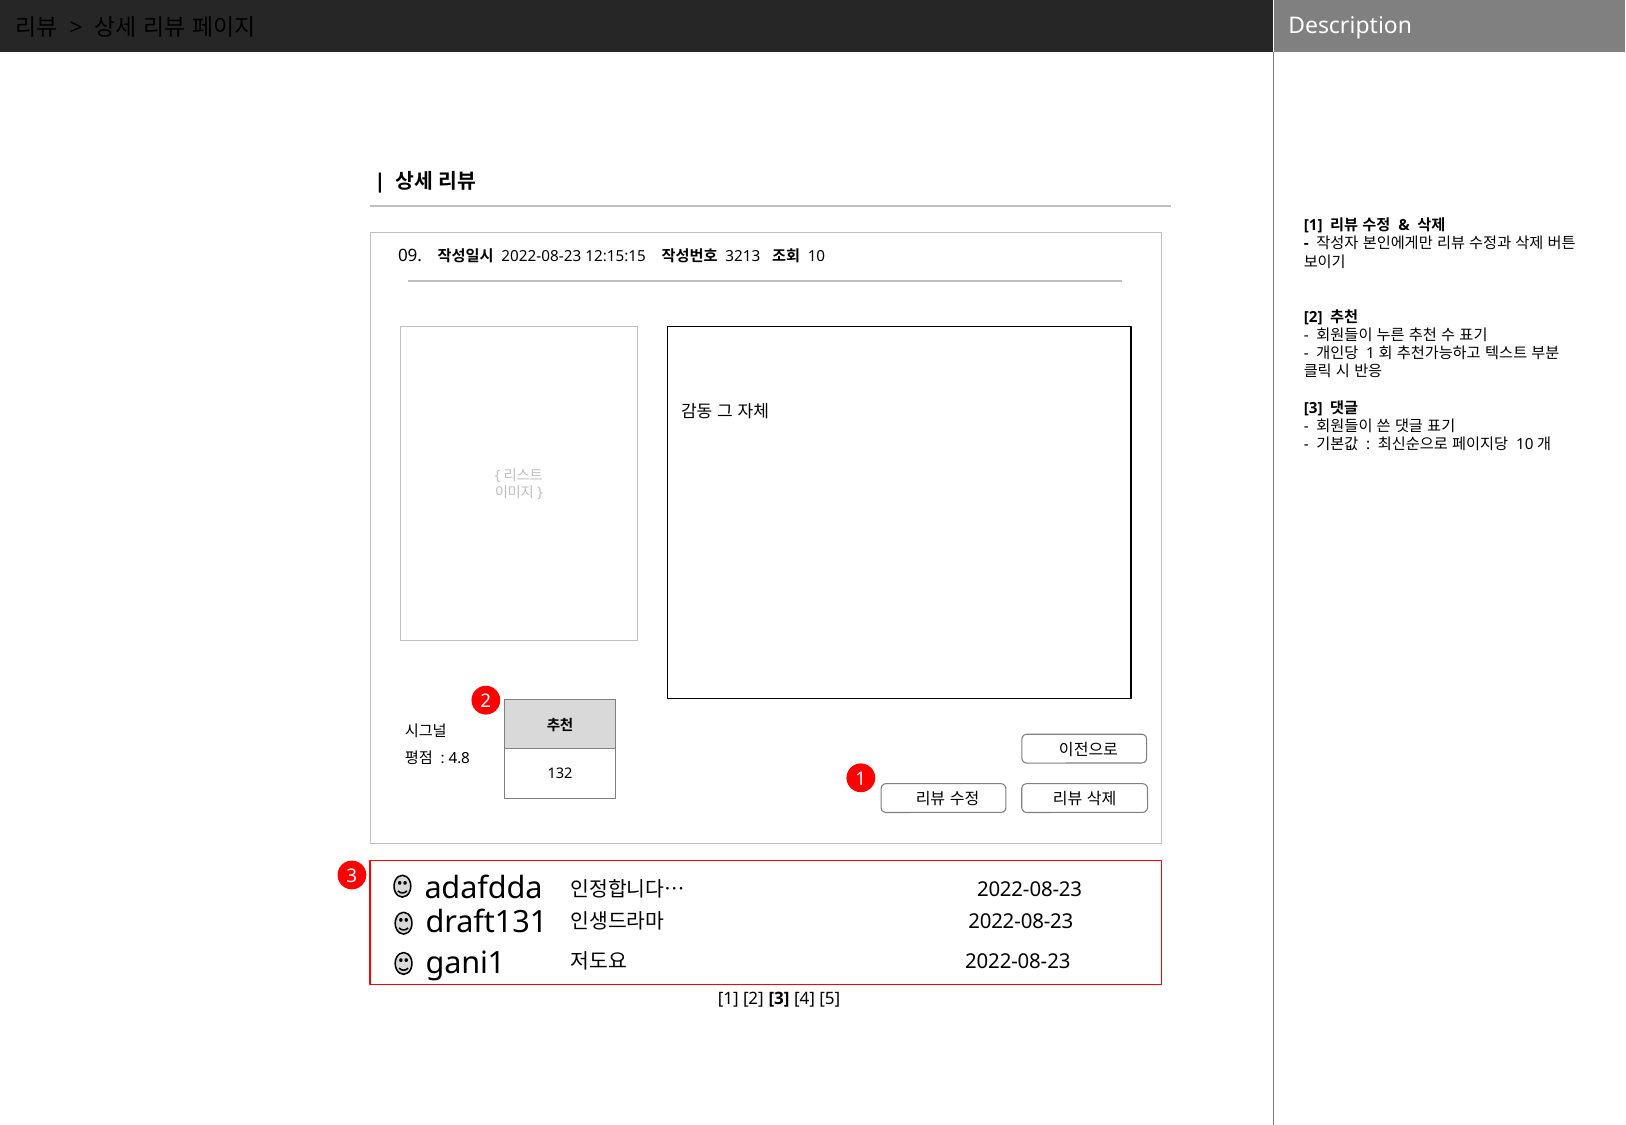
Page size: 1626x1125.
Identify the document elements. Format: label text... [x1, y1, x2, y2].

text_box [1027, 980, 1162, 985]
table_header [401, 327, 637, 640]
text_box gani1 [410, 935, 563, 987]
table_header 추천 [505, 700, 615, 748]
text_box 2 [469, 683, 503, 717]
text_box | 상세 리뷰 [354, 160, 691, 200]
text_box 3 [335, 858, 369, 892]
text_box 인정합니다… 2022-08-23 [555, 869, 1164, 901]
text_box draft131 [410, 894, 563, 935]
text_box [563, 980, 703, 985]
text_box 09. 작성일시 2022-08-23 12:15:15 작성번호 3213 조회 10 [383, 237, 864, 273]
text_box 리뷰 수정 [879, 781, 1008, 815]
text_box [1] 리뷰 수정 & 삭제 - 작성자 본인에게만 리뷰 수정과 삭제 버튼 보이기 [2] 추천 - 회원들이 누른 추천 수 표기 - 개인당 1회 추천가능하고 텍스트 부분 클릭 시 반응 [3] 댓글 - 회원들이 쓴 댓글 표기 - 기본값 : 최신순으로 페이지당 10개 [1297, 195, 1586, 1071]
text_box [395, 912, 410, 935]
text_box [1301, 160, 1590, 1036]
list 리뷰 > 상세 리뷰 페이지 [0, 0, 1238, 52]
text_box 리뷰 삭제 [1019, 781, 1150, 815]
table_cell 132 [505, 749, 615, 798]
text_box 저도요 2022-08-23 [555, 940, 1187, 980]
text_box [368, 230, 1164, 846]
text_box 이전으로 [1019, 732, 1149, 766]
text_box [370, 860, 410, 985]
text_box 인생드라마 2022-08-23 [555, 901, 1164, 940]
text_box [1] [2] [3] [4] [5] [703, 980, 1027, 1016]
text_box [395, 952, 410, 975]
text_box adafdda [409, 860, 562, 912]
text_box 1 [844, 761, 878, 795]
text_box [562, 860, 1162, 869]
text_box [394, 875, 411, 898]
text_box {리스트 이미지} [494, 465, 543, 501]
text_box 감동 그 자체 [667, 326, 1132, 699]
